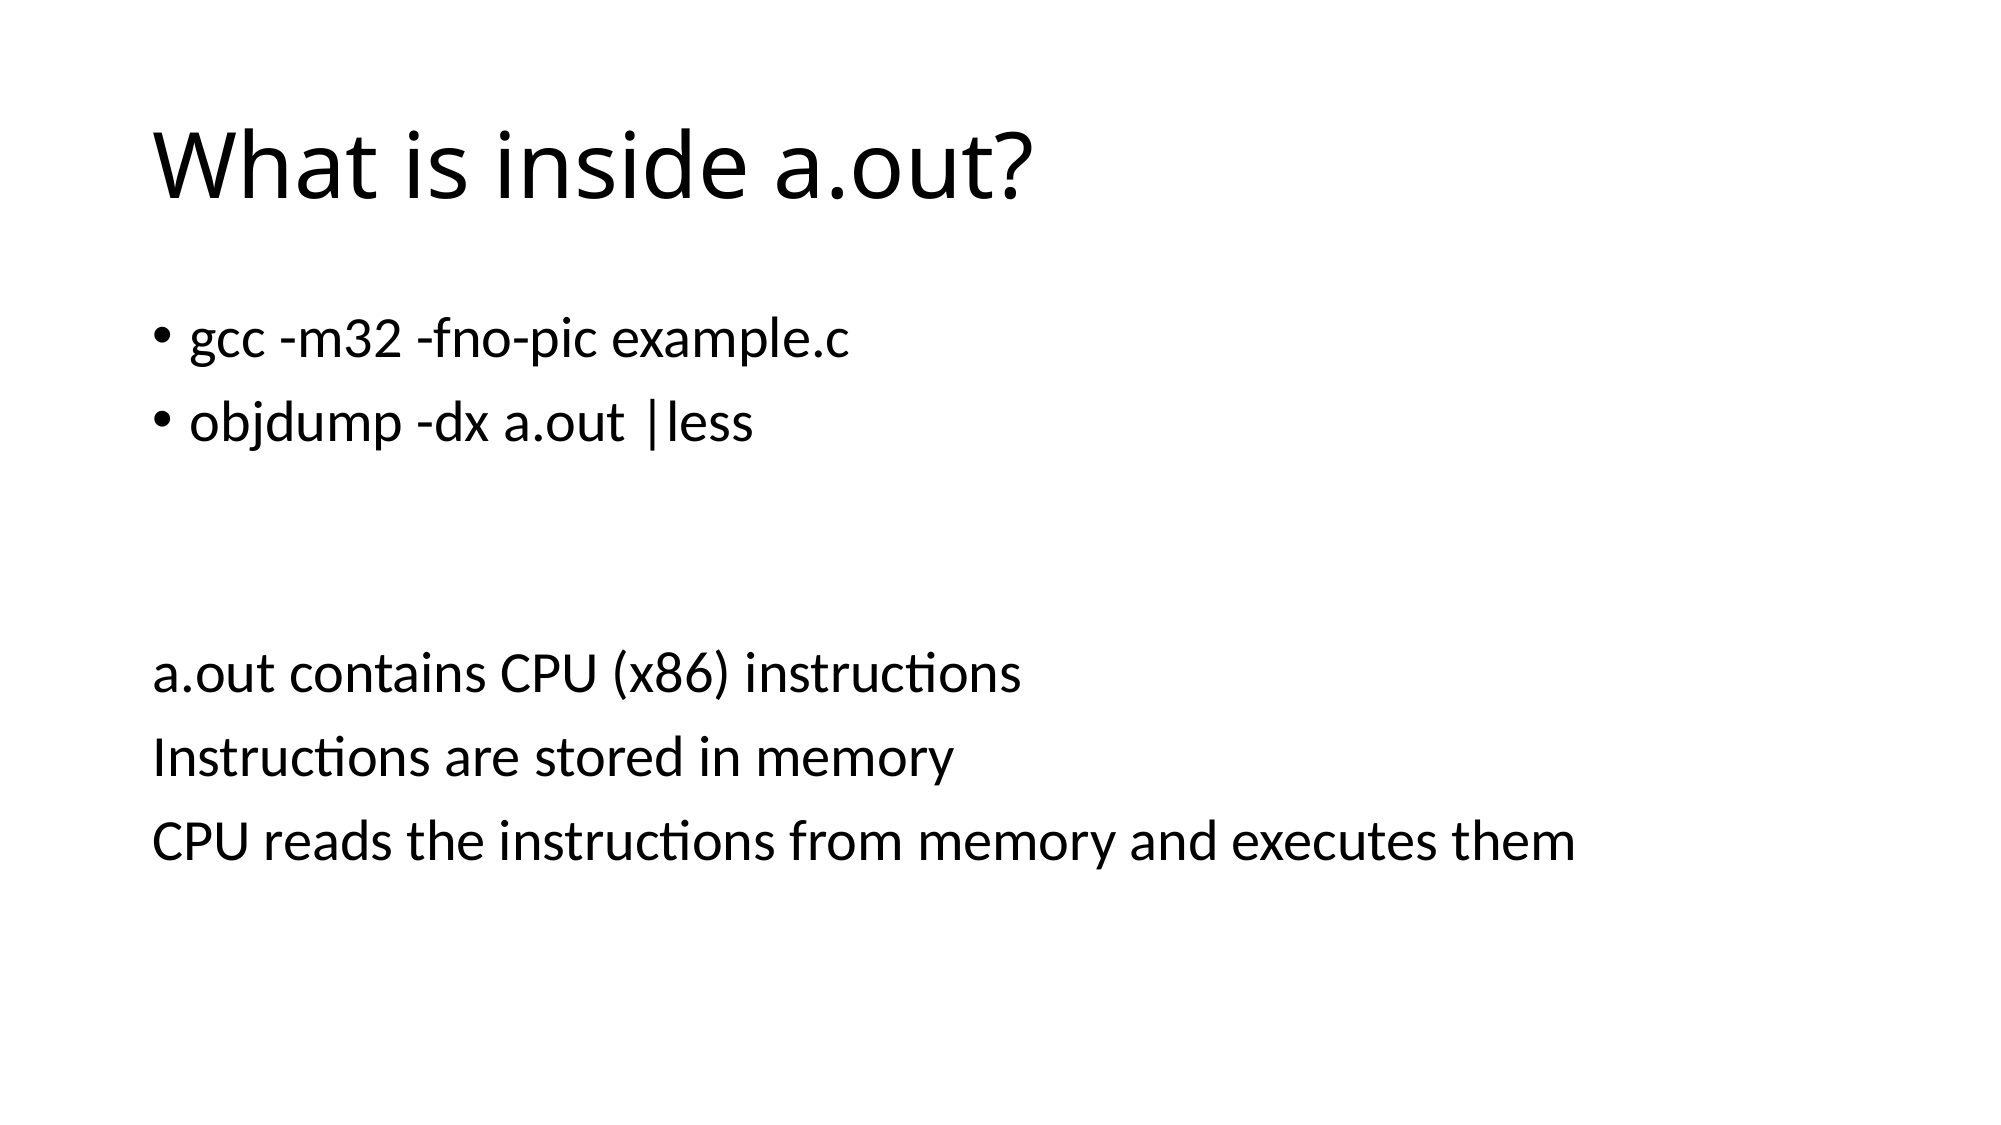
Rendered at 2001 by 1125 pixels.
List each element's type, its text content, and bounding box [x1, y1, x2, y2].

list gcc -m32 -fno-pic example.c objdump -dx a.out |less a.out contains CPU (x86) instructions Instructions are stored in memory CPU reads the instructions from memory and executes them [137, 299, 1863, 1014]
title What is inside a.out? [137, 59, 1863, 278]
